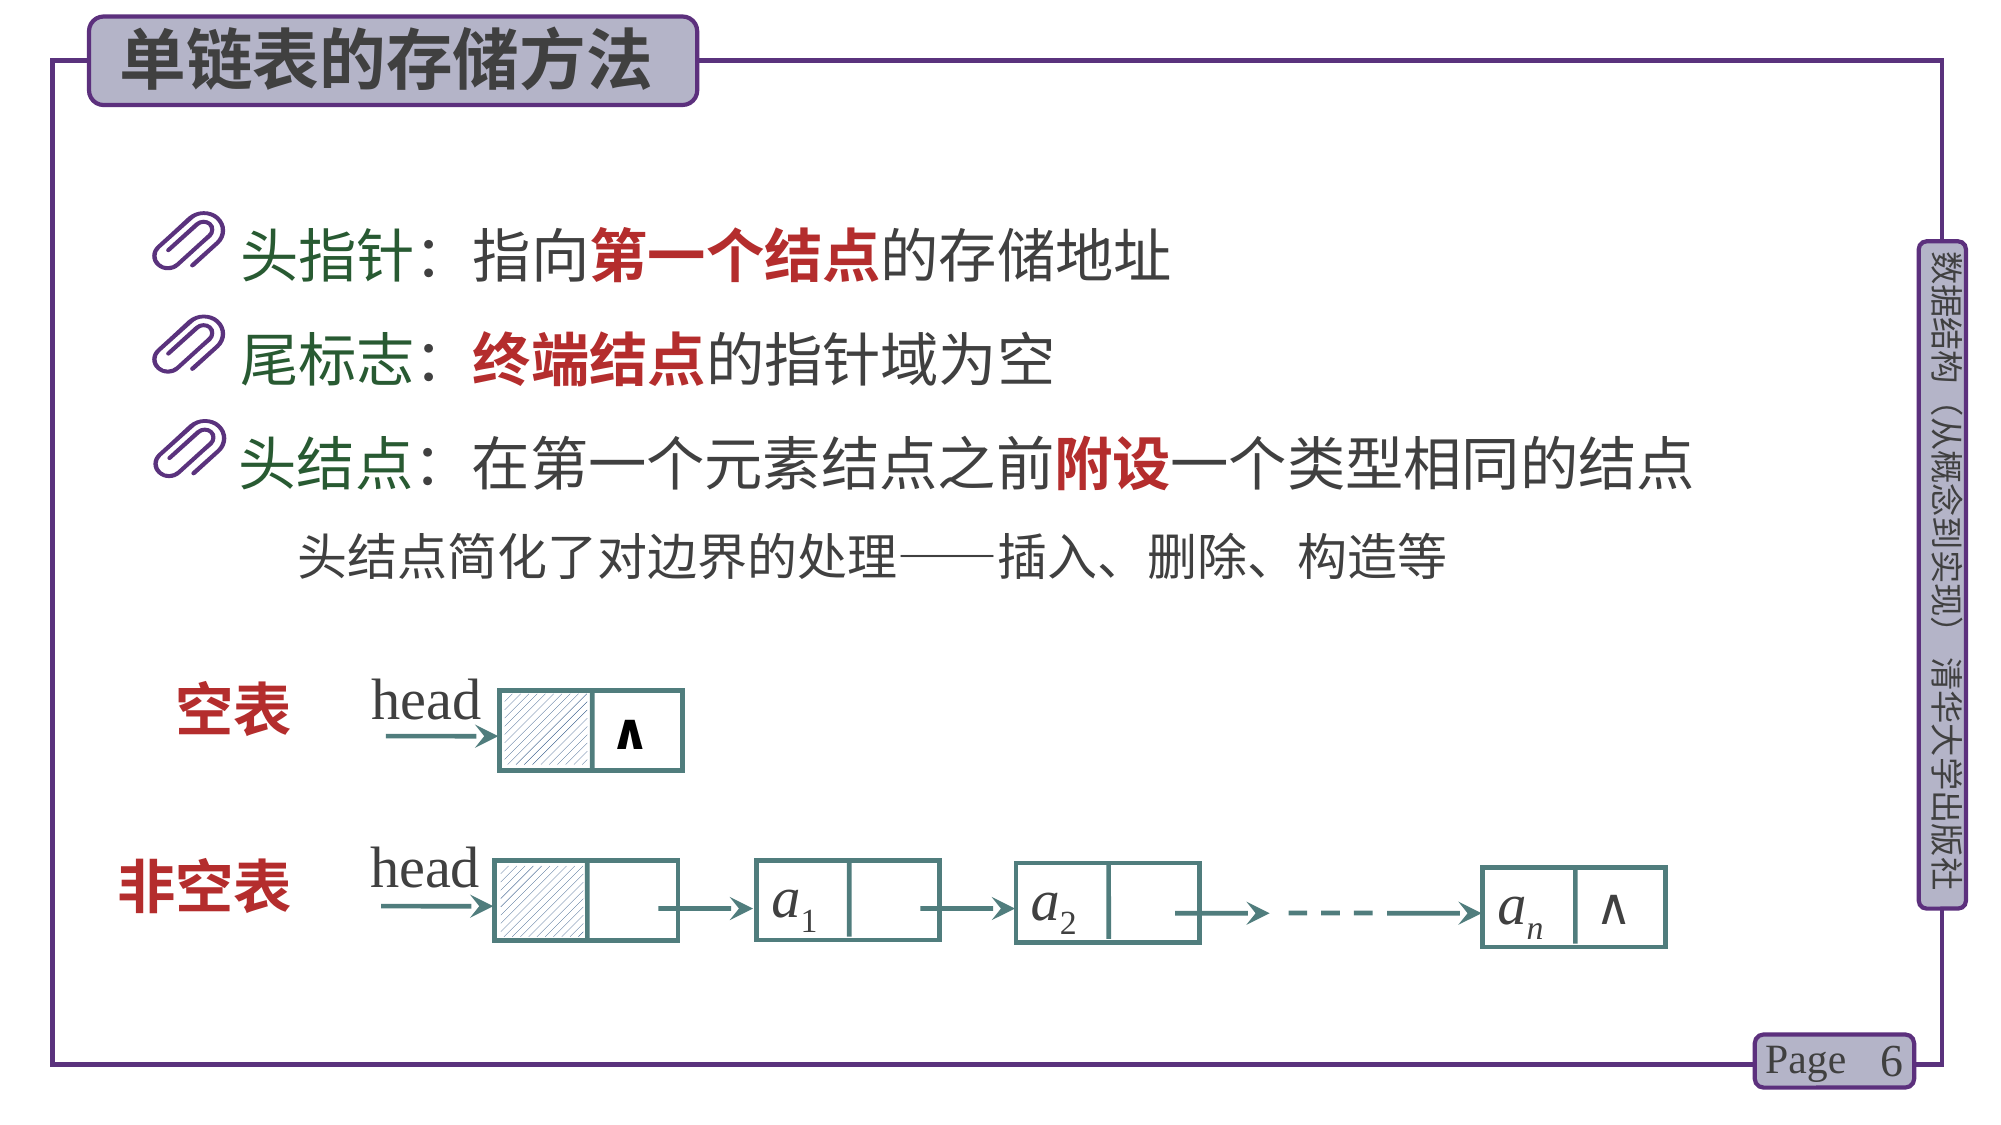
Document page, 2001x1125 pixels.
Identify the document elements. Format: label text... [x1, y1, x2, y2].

text_box 单链表的存储方法 [104, 10, 683, 105]
text_box [87, 15, 699, 107]
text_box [151, 385, 1805, 494]
text_box [477, 738, 495, 747]
text_box [1248, 902, 1270, 924]
text_box [1460, 902, 1480, 924]
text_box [1015, 862, 1200, 943]
text_box head [370, 829, 504, 906]
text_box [1482, 867, 1666, 948]
text_box head [371, 661, 502, 738]
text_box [494, 860, 678, 941]
text_box 头结点简化了对边界的处理——插入、删除、构造等 [282, 473, 1864, 593]
text_box [472, 906, 492, 917]
text_box [732, 898, 753, 919]
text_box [150, 177, 1209, 404]
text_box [756, 860, 940, 941]
text_box 空表 [132, 666, 308, 751]
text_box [499, 690, 683, 771]
text_box 非空表 [94, 842, 307, 927]
text_box [994, 898, 1014, 919]
